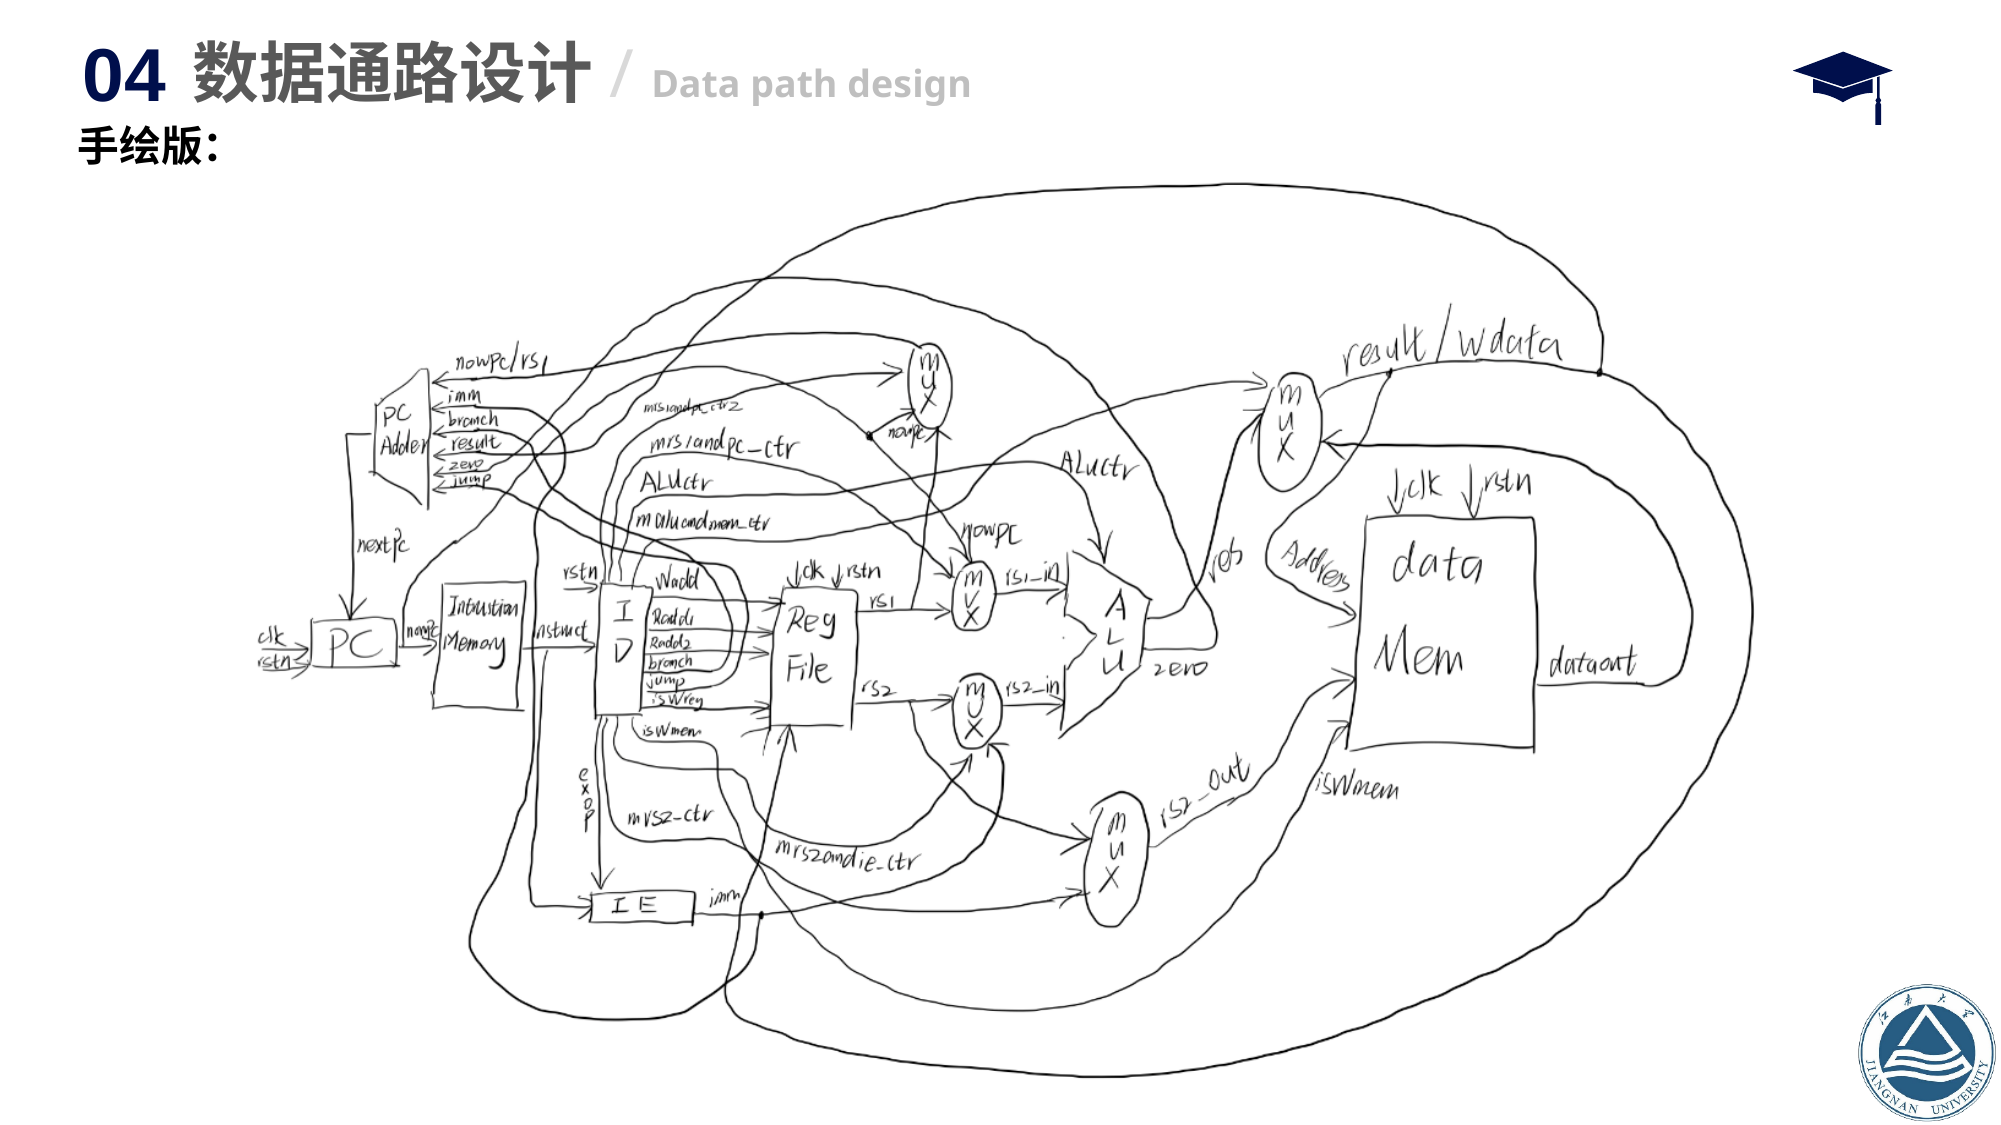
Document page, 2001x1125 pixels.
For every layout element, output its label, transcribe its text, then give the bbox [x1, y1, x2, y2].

picture [236, 165, 1793, 1091]
text_box 04 [68, 18, 182, 112]
text_box 手绘版： [62, 112, 1063, 178]
picture [1854, 979, 2000, 1125]
text_box [1792, 51, 1893, 125]
text_box 数据通路设计/ Data path design [177, 23, 1317, 164]
